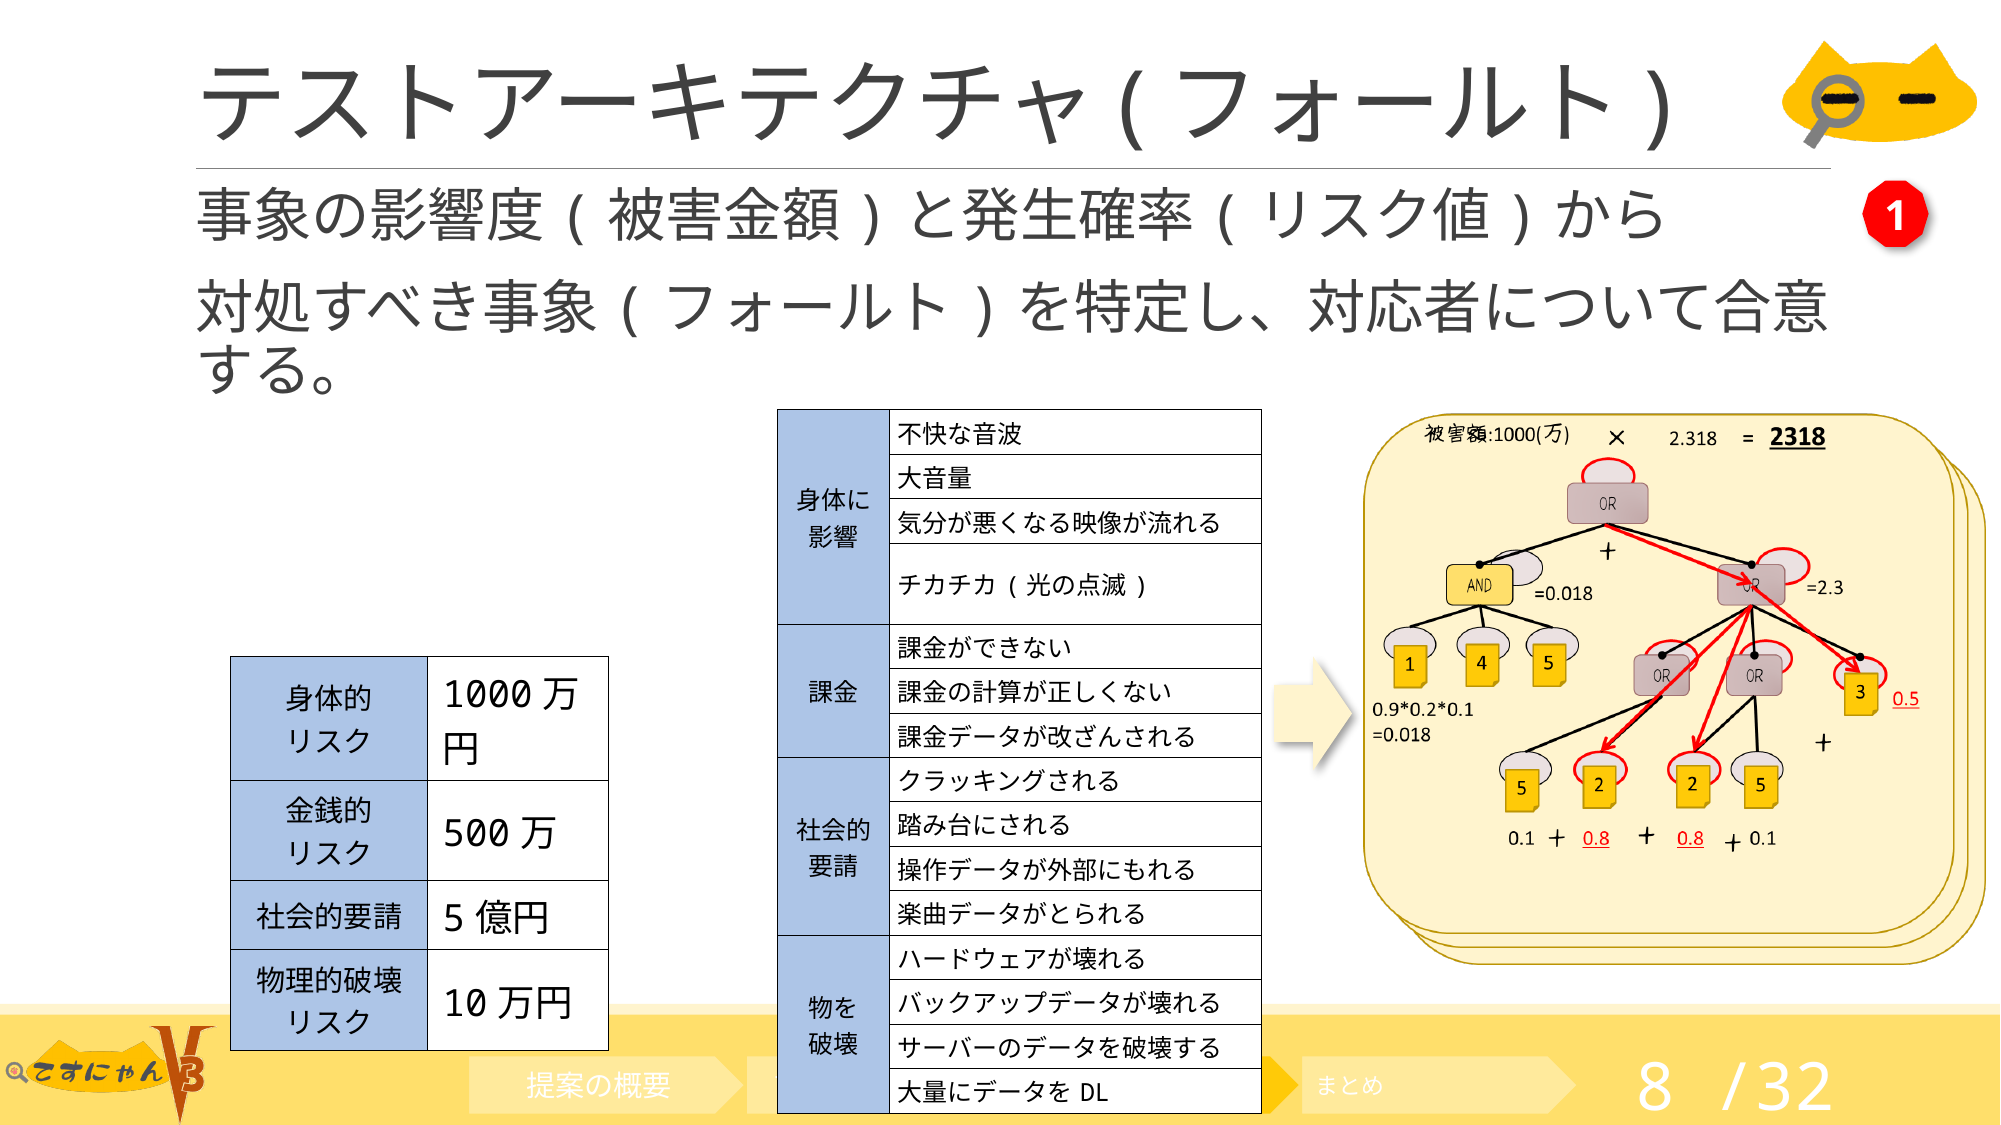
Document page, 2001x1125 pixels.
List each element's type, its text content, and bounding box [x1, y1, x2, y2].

picture [2, 1026, 217, 1125]
table_header 1000万円 [428, 657, 608, 780]
table_cell 楽曲データがとられる [890, 891, 1261, 935]
table_cell ハードウェアが壊れる [890, 936, 1261, 979]
table_cell クラッキングされる [890, 758, 1261, 801]
table_cell 課金の計算が正しくない [890, 669, 1261, 713]
text_box 提案の概要 [466, 1053, 744, 1117]
list 事象の影響度(被害金額)と発生確率(リスク値)から 対処すべき事象(フォールト)を特定し、対応者について合意する。 [180, 178, 1830, 413]
table_header 身体に 影響 [778, 410, 889, 624]
text_box テストの全体像 [1021, 1053, 1299, 1117]
table_cell 課金 [778, 625, 889, 757]
text_box 前提条件と体制 [744, 1053, 997, 1117]
text_box [1272, 655, 1354, 772]
table_cell バックアップデータが壊れる [890, 980, 1261, 1024]
table_cell チカチカ(光の点滅) [890, 544, 1261, 624]
table_cell 操作データが外部にもれる [890, 847, 1261, 890]
table_header 不快な音波 [890, 410, 1261, 454]
table_cell 大量にデータをDL [890, 1069, 1261, 1113]
table_cell 課金ができない [890, 625, 1261, 668]
table_cell 10万円 [428, 950, 608, 1050]
text_box まとめ [1299, 1053, 1580, 1117]
table_cell 課金データが改ざんされる [890, 714, 1261, 757]
table_cell 物を 破壊 [778, 936, 889, 1113]
table_cell サーバーのデータを破壊する [890, 1025, 1261, 1068]
table_cell 気分が悪くなる映像が流れる [890, 499, 1261, 543]
table_cell 社会的 要請 [778, 758, 889, 935]
table_cell 金銭的 リスク [231, 781, 427, 880]
table_cell 物理的破壊 リスク [231, 950, 427, 1050]
table_cell 大音量 [890, 455, 1261, 498]
table_cell 社会的要請 [231, 881, 427, 949]
slide_number 8 /32 [1552, 1059, 1851, 1120]
table_cell 500万 [428, 781, 608, 880]
table_header 身体的 リスク [231, 657, 427, 780]
title テストアーキテクチャ(フォールト) [180, 22, 1830, 163]
table_cell 踏み台にされる [890, 802, 1261, 846]
text_box 1 [1862, 180, 1929, 247]
picture [1830, 40, 1977, 149]
picture [1359, 409, 1987, 965]
table_cell 5億円 [428, 881, 608, 949]
